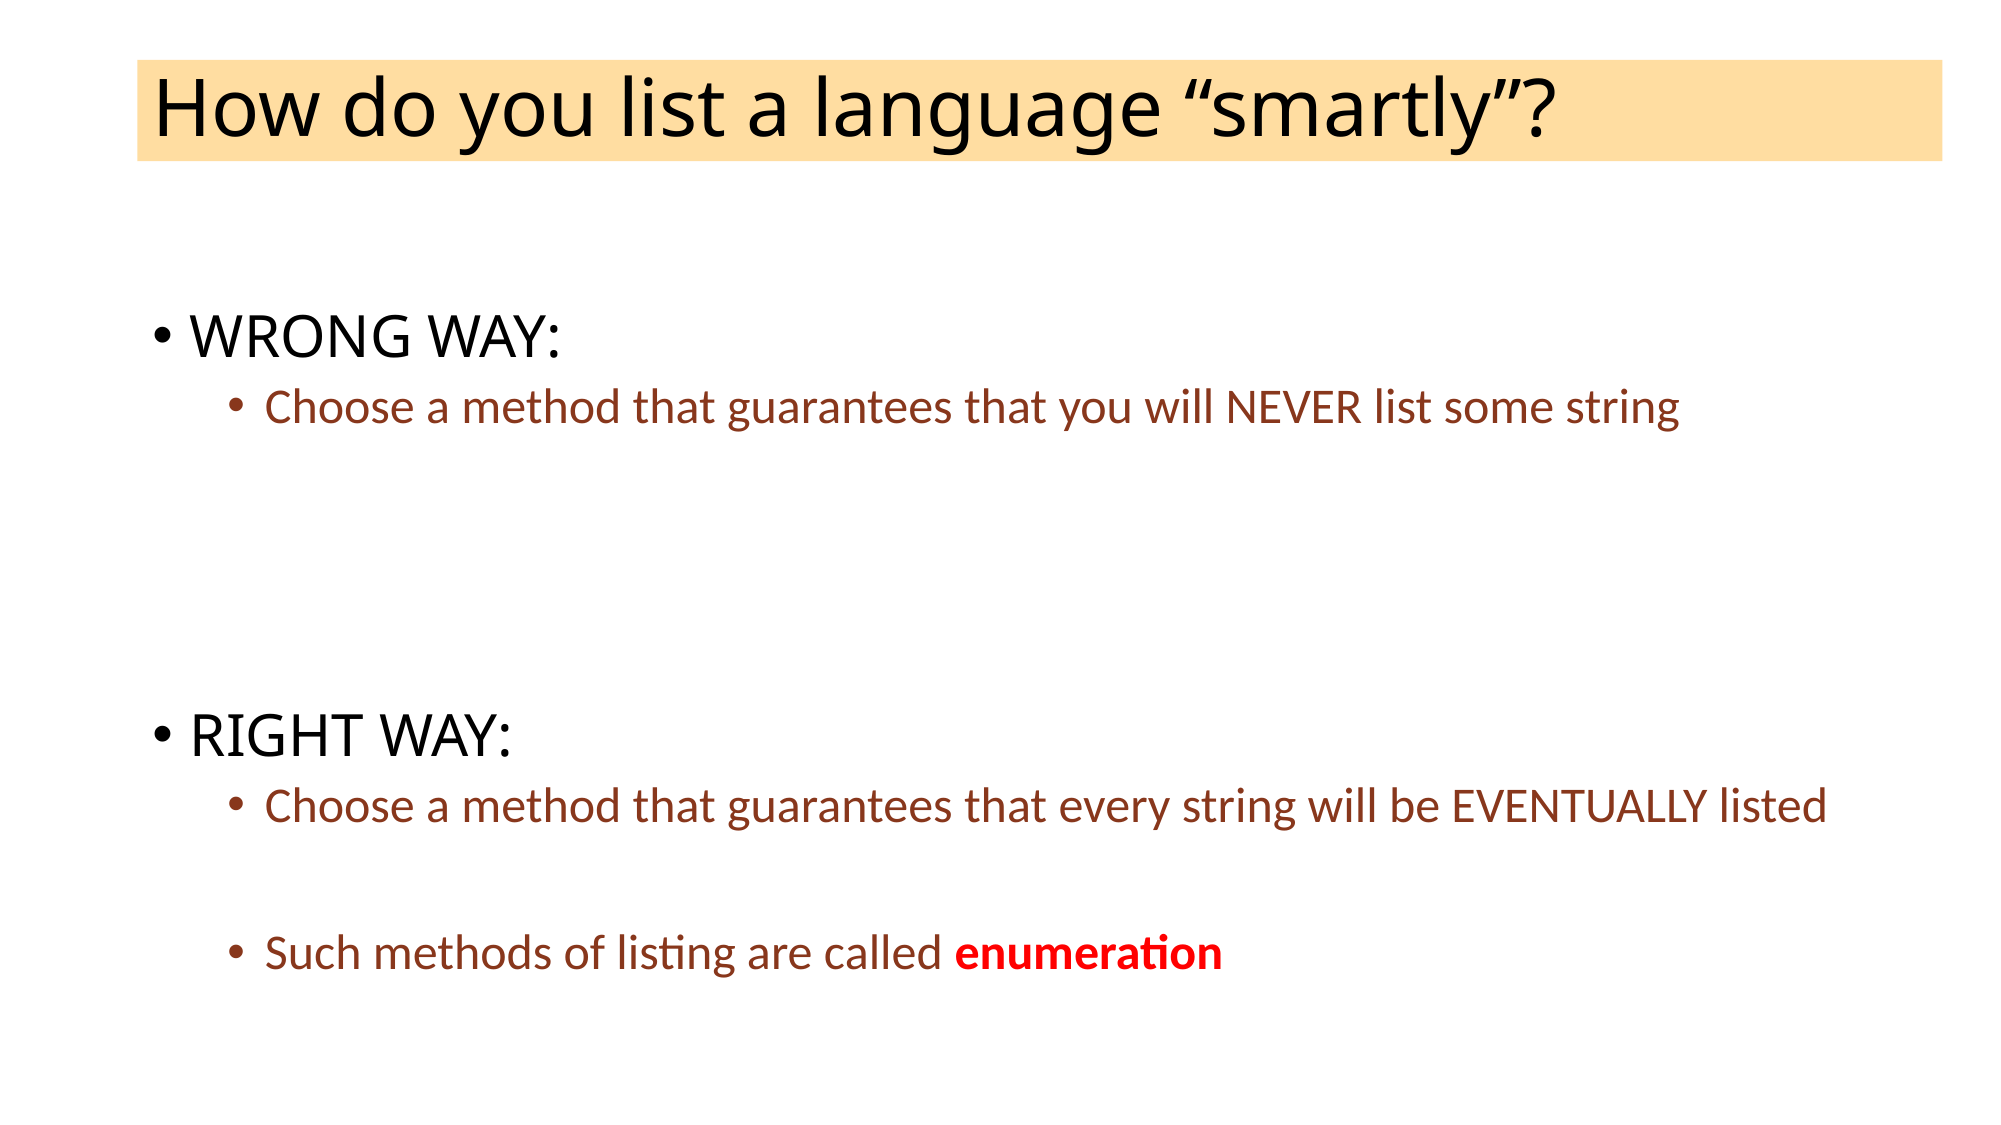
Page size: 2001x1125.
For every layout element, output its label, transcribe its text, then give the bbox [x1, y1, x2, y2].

title How do you list a language “smartly”? [137, 59, 1943, 162]
list WRONG WAY: Choose a method that guarantees that you will NEVER list some string RIGHT WAY: Choose a method that guarantees that every string will be EVENTUALLY listed Such methods of listing are called enumeration [137, 299, 1863, 1014]
